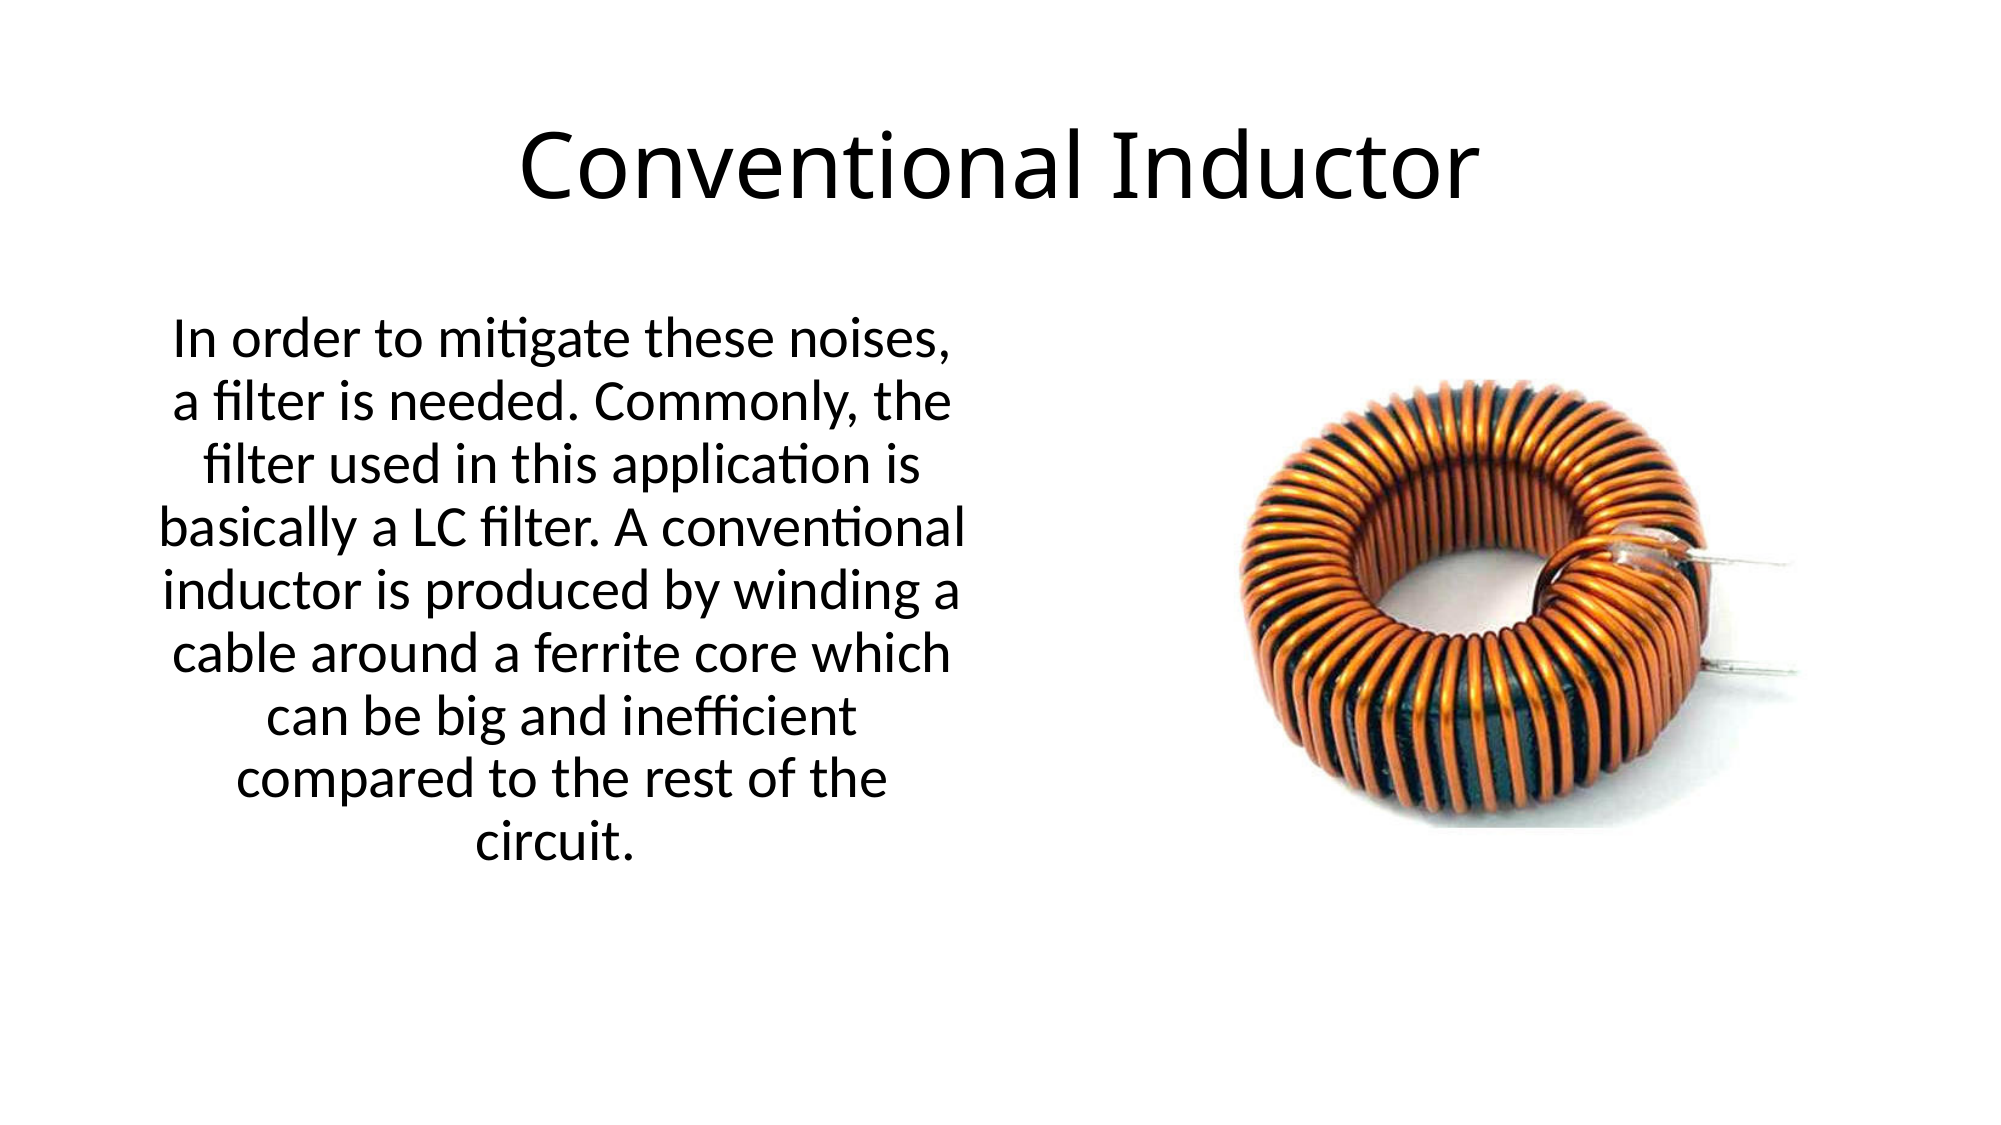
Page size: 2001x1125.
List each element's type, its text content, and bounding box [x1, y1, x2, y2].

picture [1205, 301, 1812, 908]
list In order to mitigate these noises, a filter is needed. Commonly, the filter used in this application is basically a LC filter. A conventional inductor is produced by winding a cable around a ferrite core which can be big and inefficient compared to the rest of the circuit. [137, 299, 988, 1014]
list Figure OR Image [1012, 299, 1863, 1014]
title Conventional Inductor [137, 59, 1863, 278]
